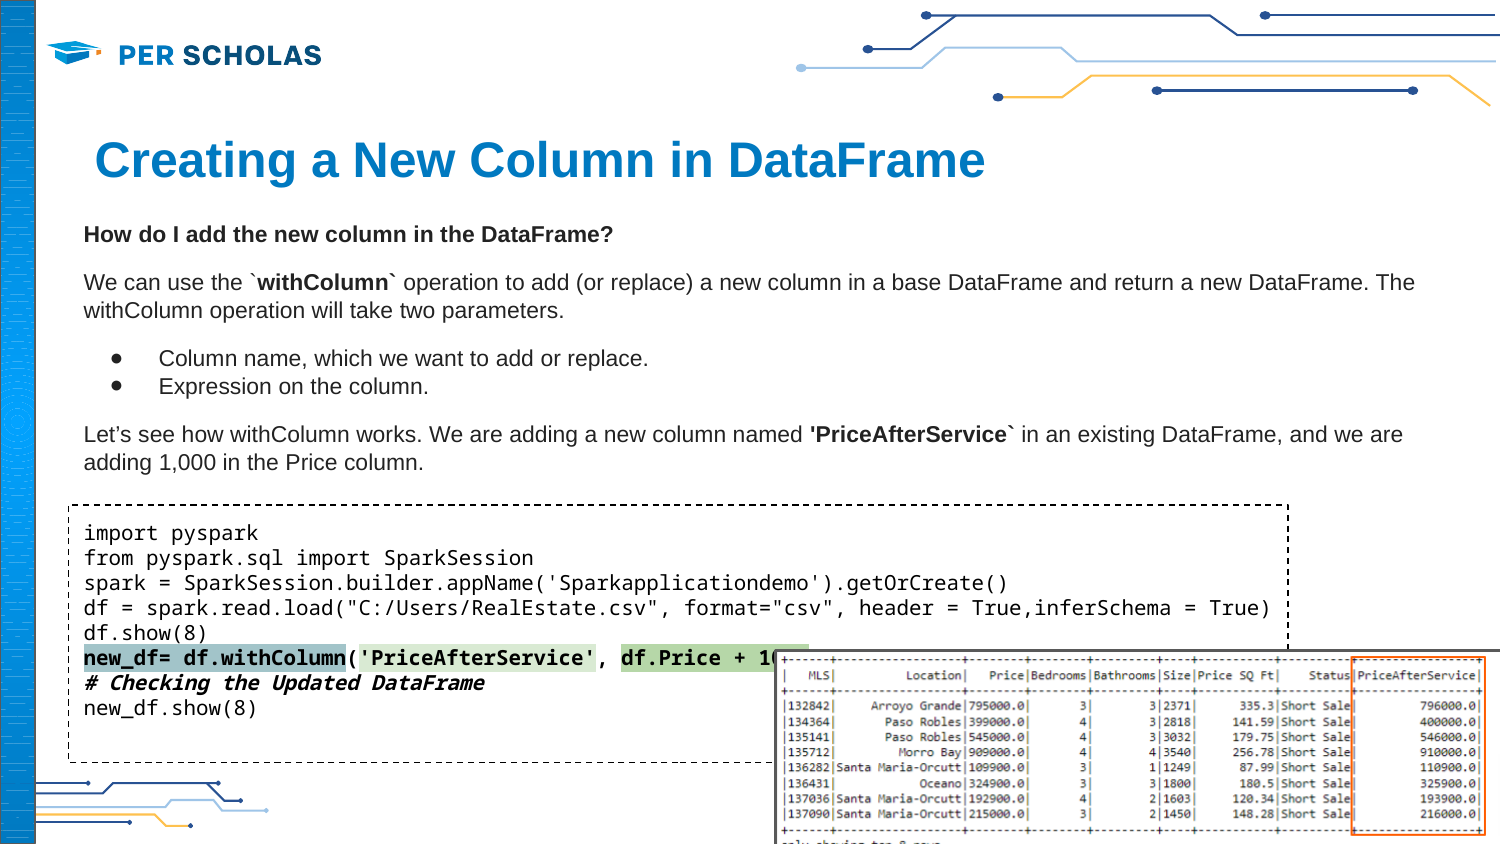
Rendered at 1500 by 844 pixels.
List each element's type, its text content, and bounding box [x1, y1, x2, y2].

picture [777, 651, 1500, 844]
text_box import pyspark from pyspark.sql import SparkSession spark = SparkSession.builder.appName('Sparkapplicationdemo').getOrCreate() df = spark.read.load("C:/Users/RealEstate.csv", format="csv", header = True,inferSchema = True) df.show(8) new_df= df.withColumn('PriceAfterService', df.Price + 1000) # Checking the Updated DataFrame new_df.show(8) [68, 505, 1288, 763]
title Creating a New Column in DataFrame [79, 110, 1478, 205]
list How do I add the new column in the DataFrame? We can use the `withColumn` operation to add (or replace) a new column in a base DataFrame and return a new DataFrame. The withColumn operation will take two parameters. Column name, which we want to add or replace. Expression on the column. Let’s see how withColumn works. We are adding a new column named 'PriceAfterService` in an existing DataFrame, and we are adding 1,000 in the Price column. [68, 204, 1467, 649]
picture [36, 17, 339, 83]
